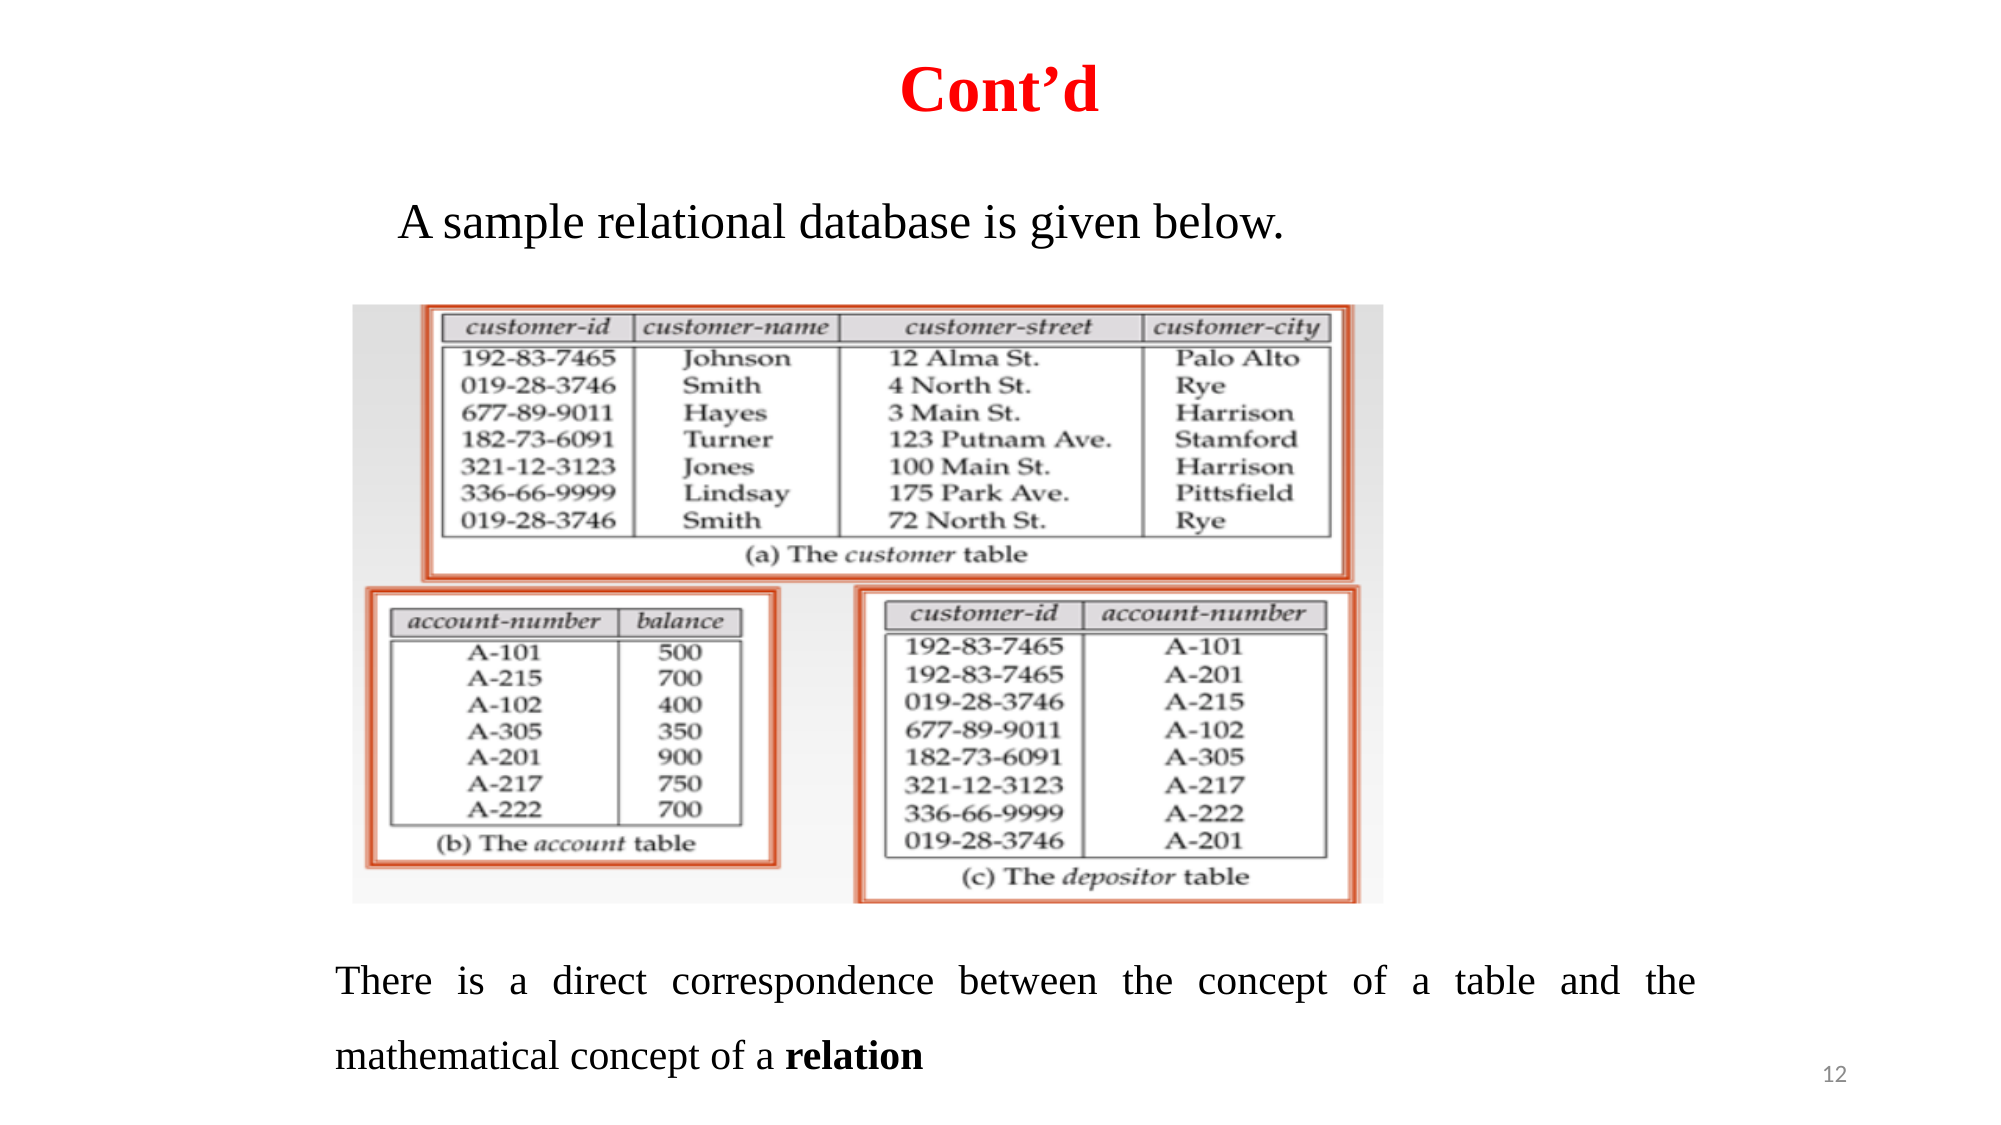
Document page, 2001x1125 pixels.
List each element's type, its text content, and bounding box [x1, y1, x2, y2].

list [320, 286, 1454, 921]
text_box A sample relational database is given below. [382, 180, 1568, 256]
title Cont’d [137, 56, 1863, 124]
slide_number 12 [1713, 1042, 1863, 1103]
text_box There is a direct correspondence between the concept of a table and the mathematical concept of a relation [320, 920, 1713, 1125]
